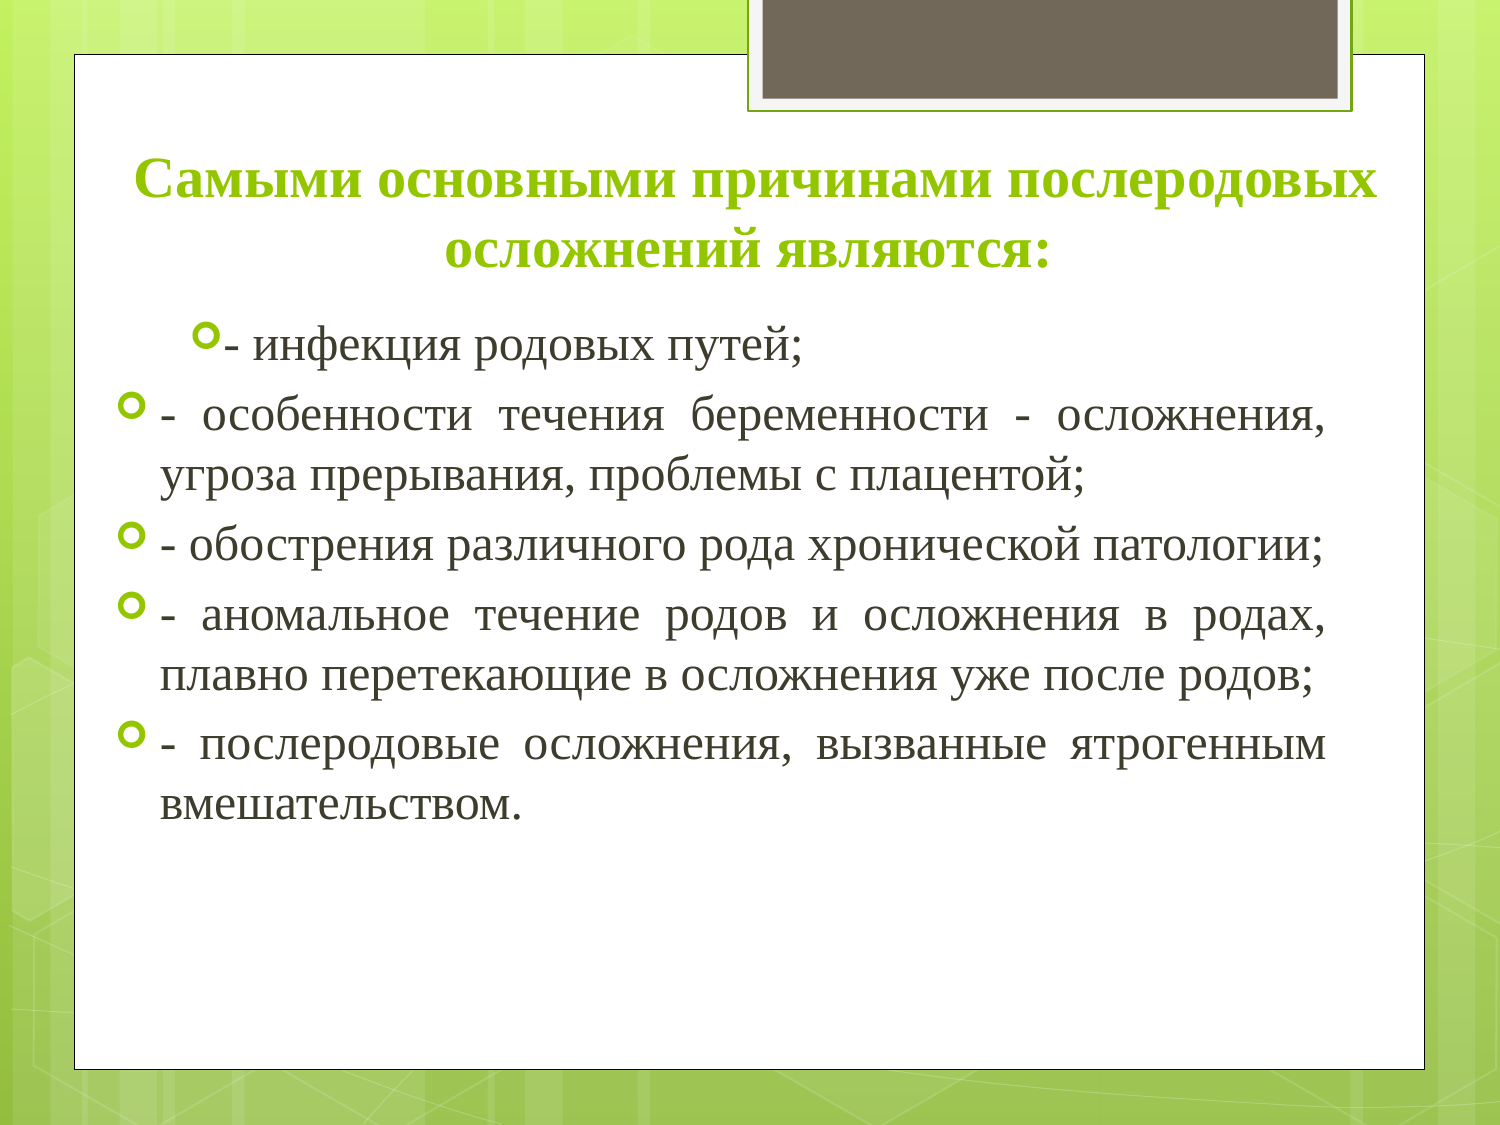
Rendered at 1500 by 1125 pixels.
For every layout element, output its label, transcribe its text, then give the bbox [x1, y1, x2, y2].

title Самыми основными причинами послеродовых осложнений являются: [88, 125, 1424, 356]
list - инфекция родовых путей; - особенности течения беременности - осложнения, угроза прерывания, проблемы с плацентой; - обострения различного рода хронической патологии; - аномальное течение родов и осложнения в родах, плавно перетекающие в осложнения уже после родов; - послеродовые осложнения, вызванные ятрогенным вмешательством. [88, 302, 1342, 1071]
